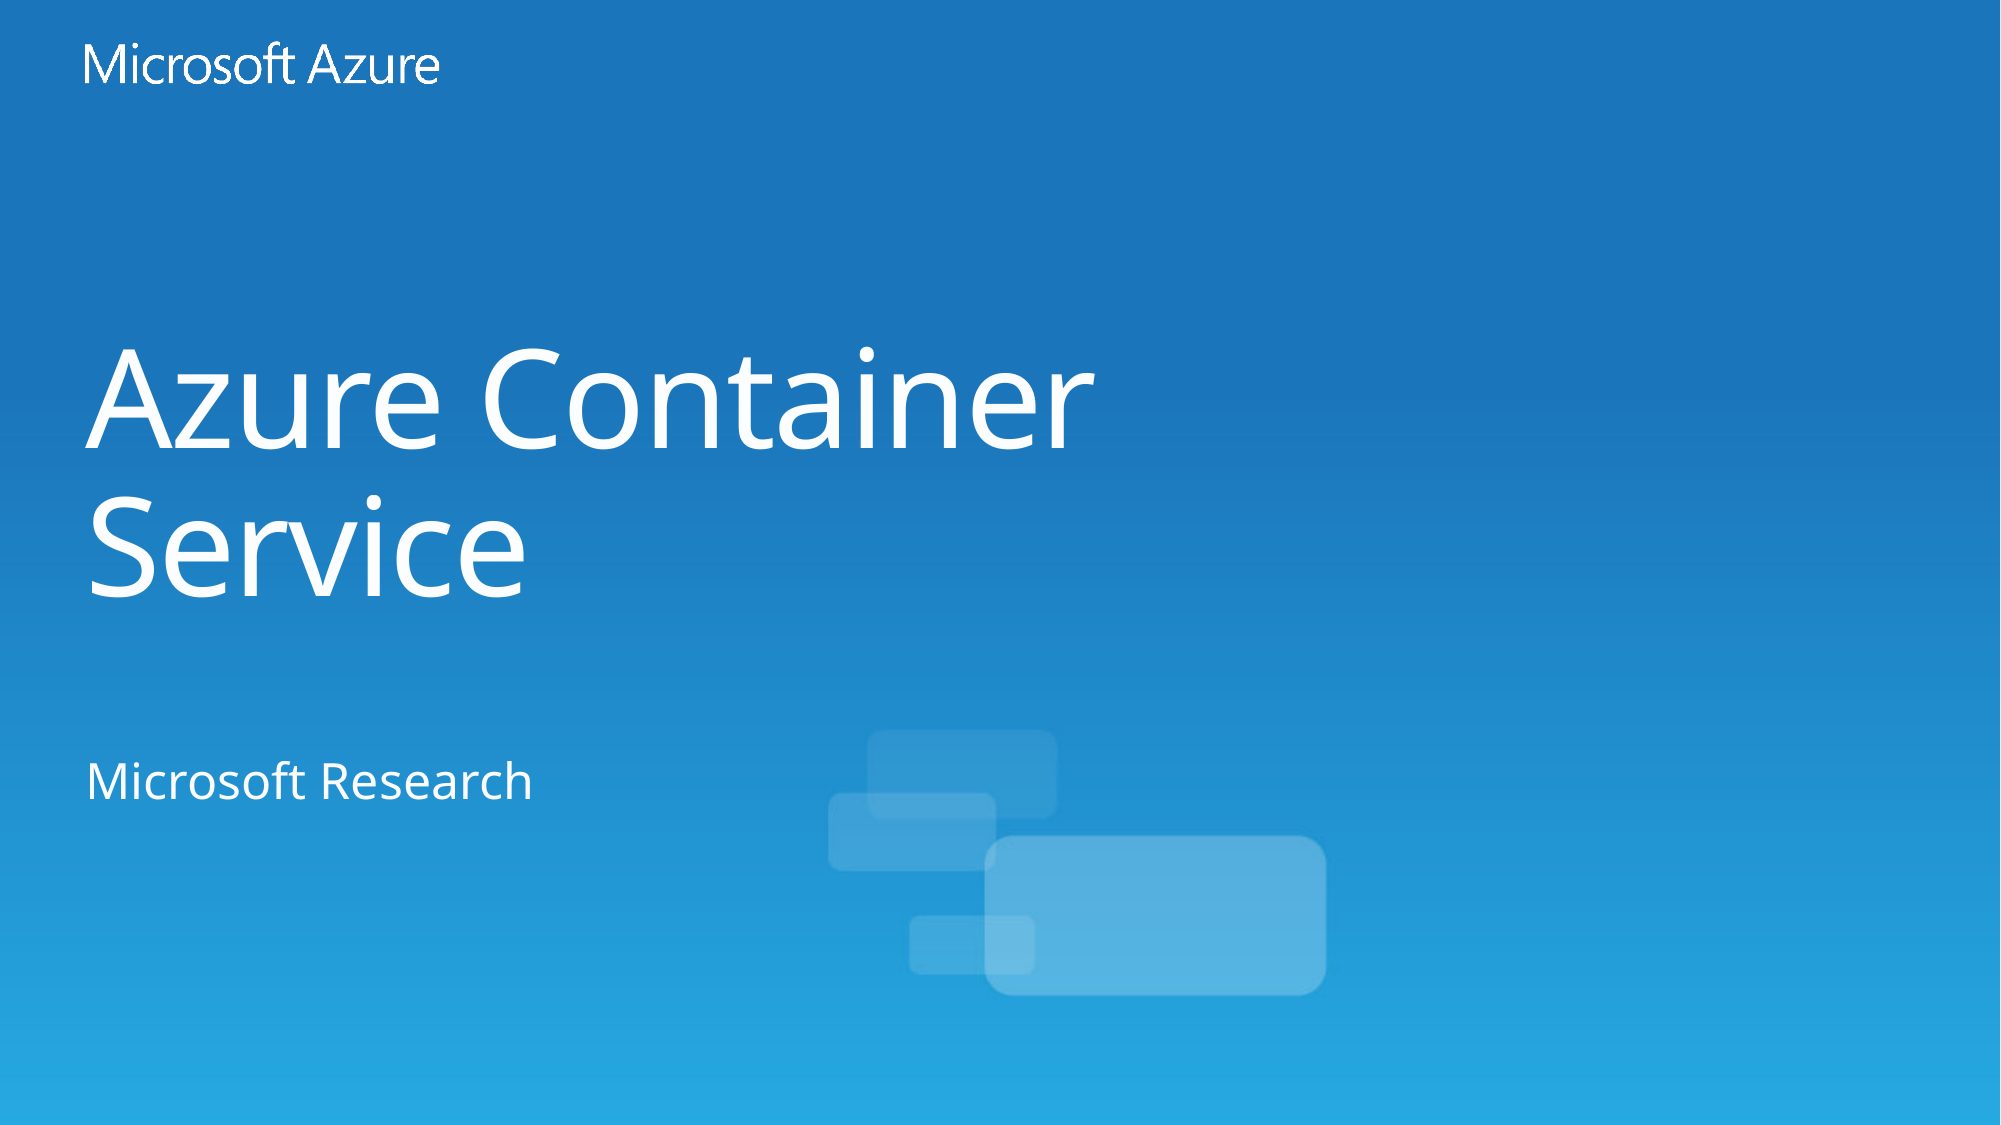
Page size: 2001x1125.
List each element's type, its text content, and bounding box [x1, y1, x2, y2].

list Microsoft Research [85, 756, 981, 812]
picture [0, 0, 2001, 1125]
title Azure Container Service [85, 366, 1460, 590]
